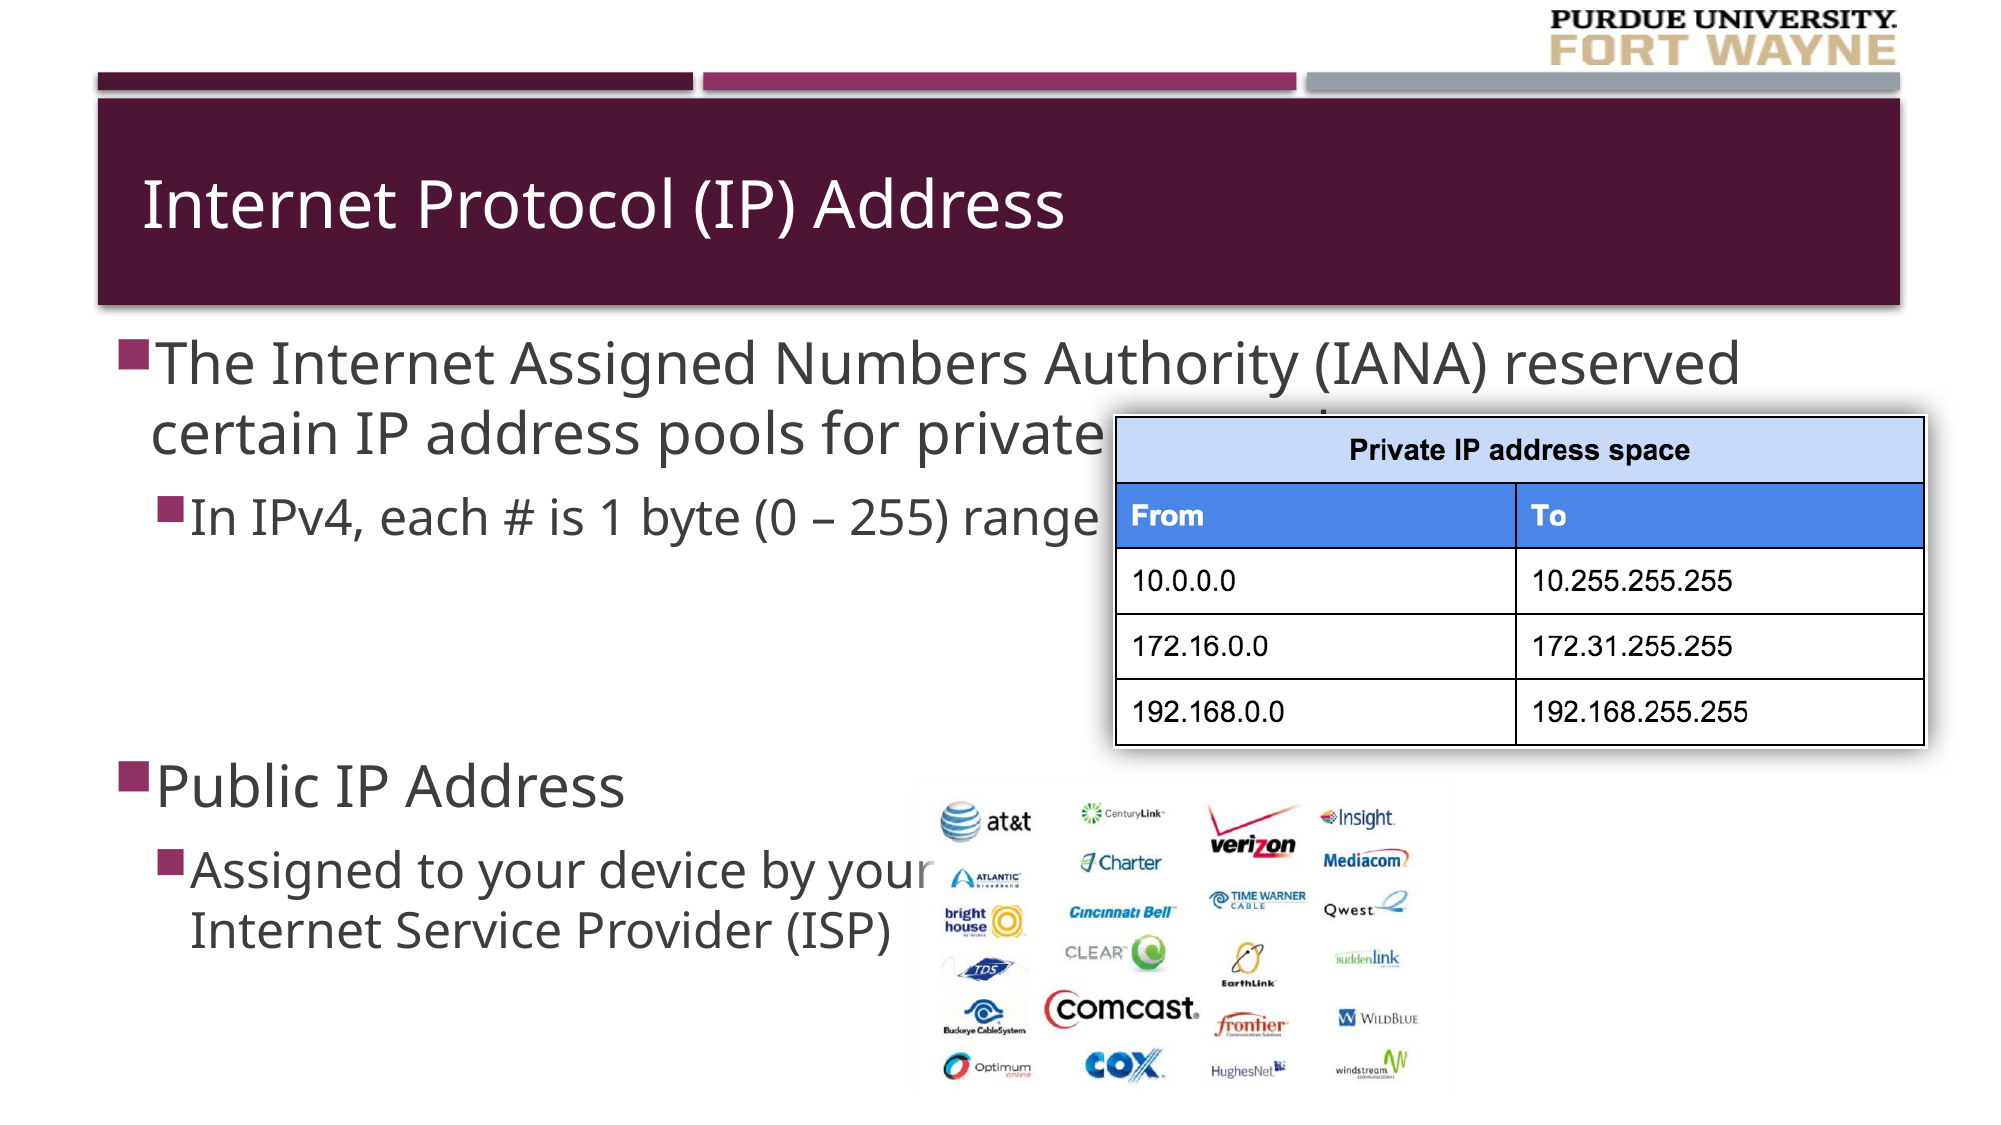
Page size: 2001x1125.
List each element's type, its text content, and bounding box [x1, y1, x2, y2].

list The Internet Assigned Numbers Authority (IANA) reserved certain IP address pools for private network use: In IPv4, each # is 1 byte (0 – 255) range Public IP Address Assigned to your device by your Internet Service Provider (ISP) [98, 319, 1900, 1050]
title Internet Protocol (IP) Address [127, 112, 1875, 291]
picture [907, 776, 1456, 1105]
picture [1550, 10, 1897, 65]
picture [1113, 414, 1929, 750]
